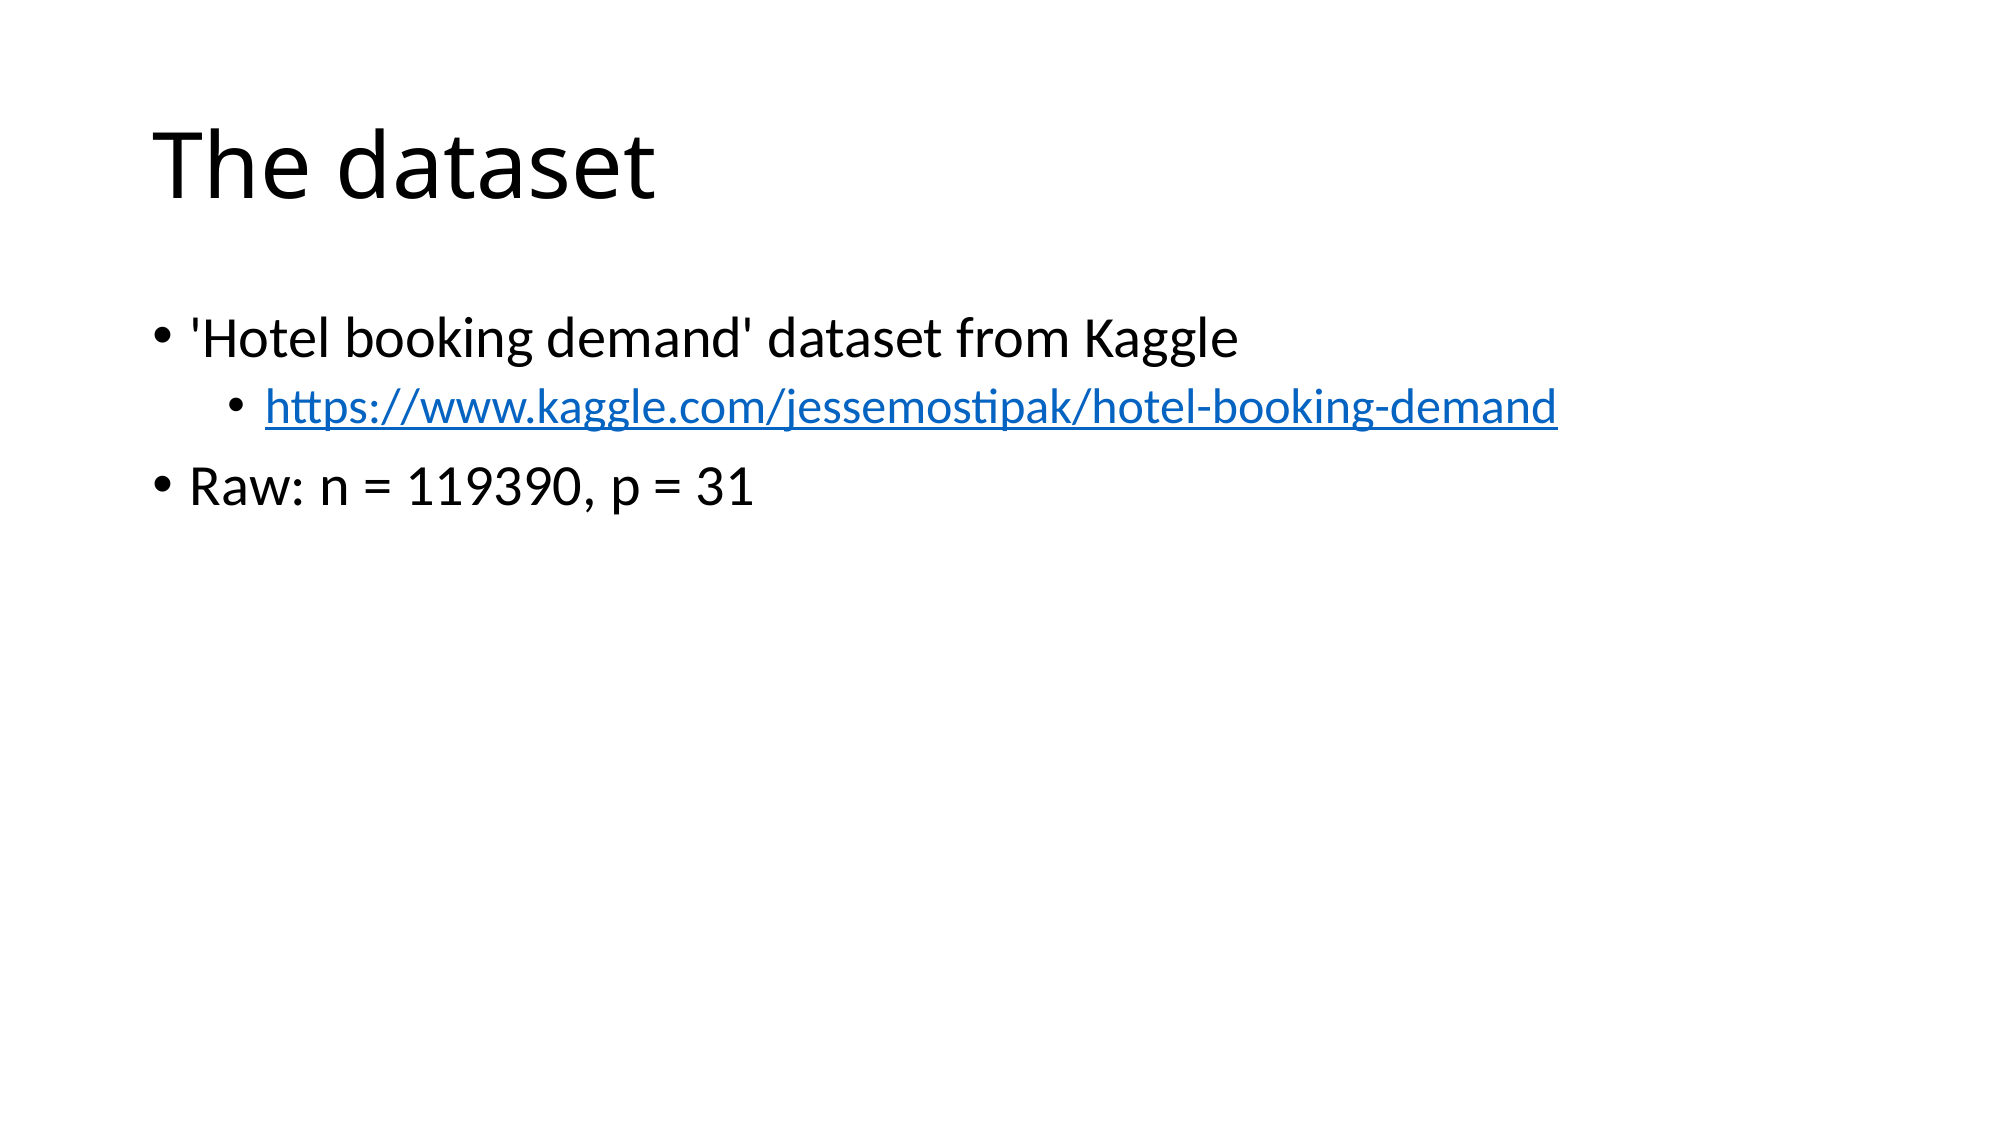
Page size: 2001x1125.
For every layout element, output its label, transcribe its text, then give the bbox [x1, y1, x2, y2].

list 'Hotel booking demand' dataset from Kaggle https://www.kaggle.com/jessemostipak/hotel-booking-demand Raw: n = 119390, p = 31 [137, 299, 1863, 1014]
title The dataset [137, 59, 1863, 278]
